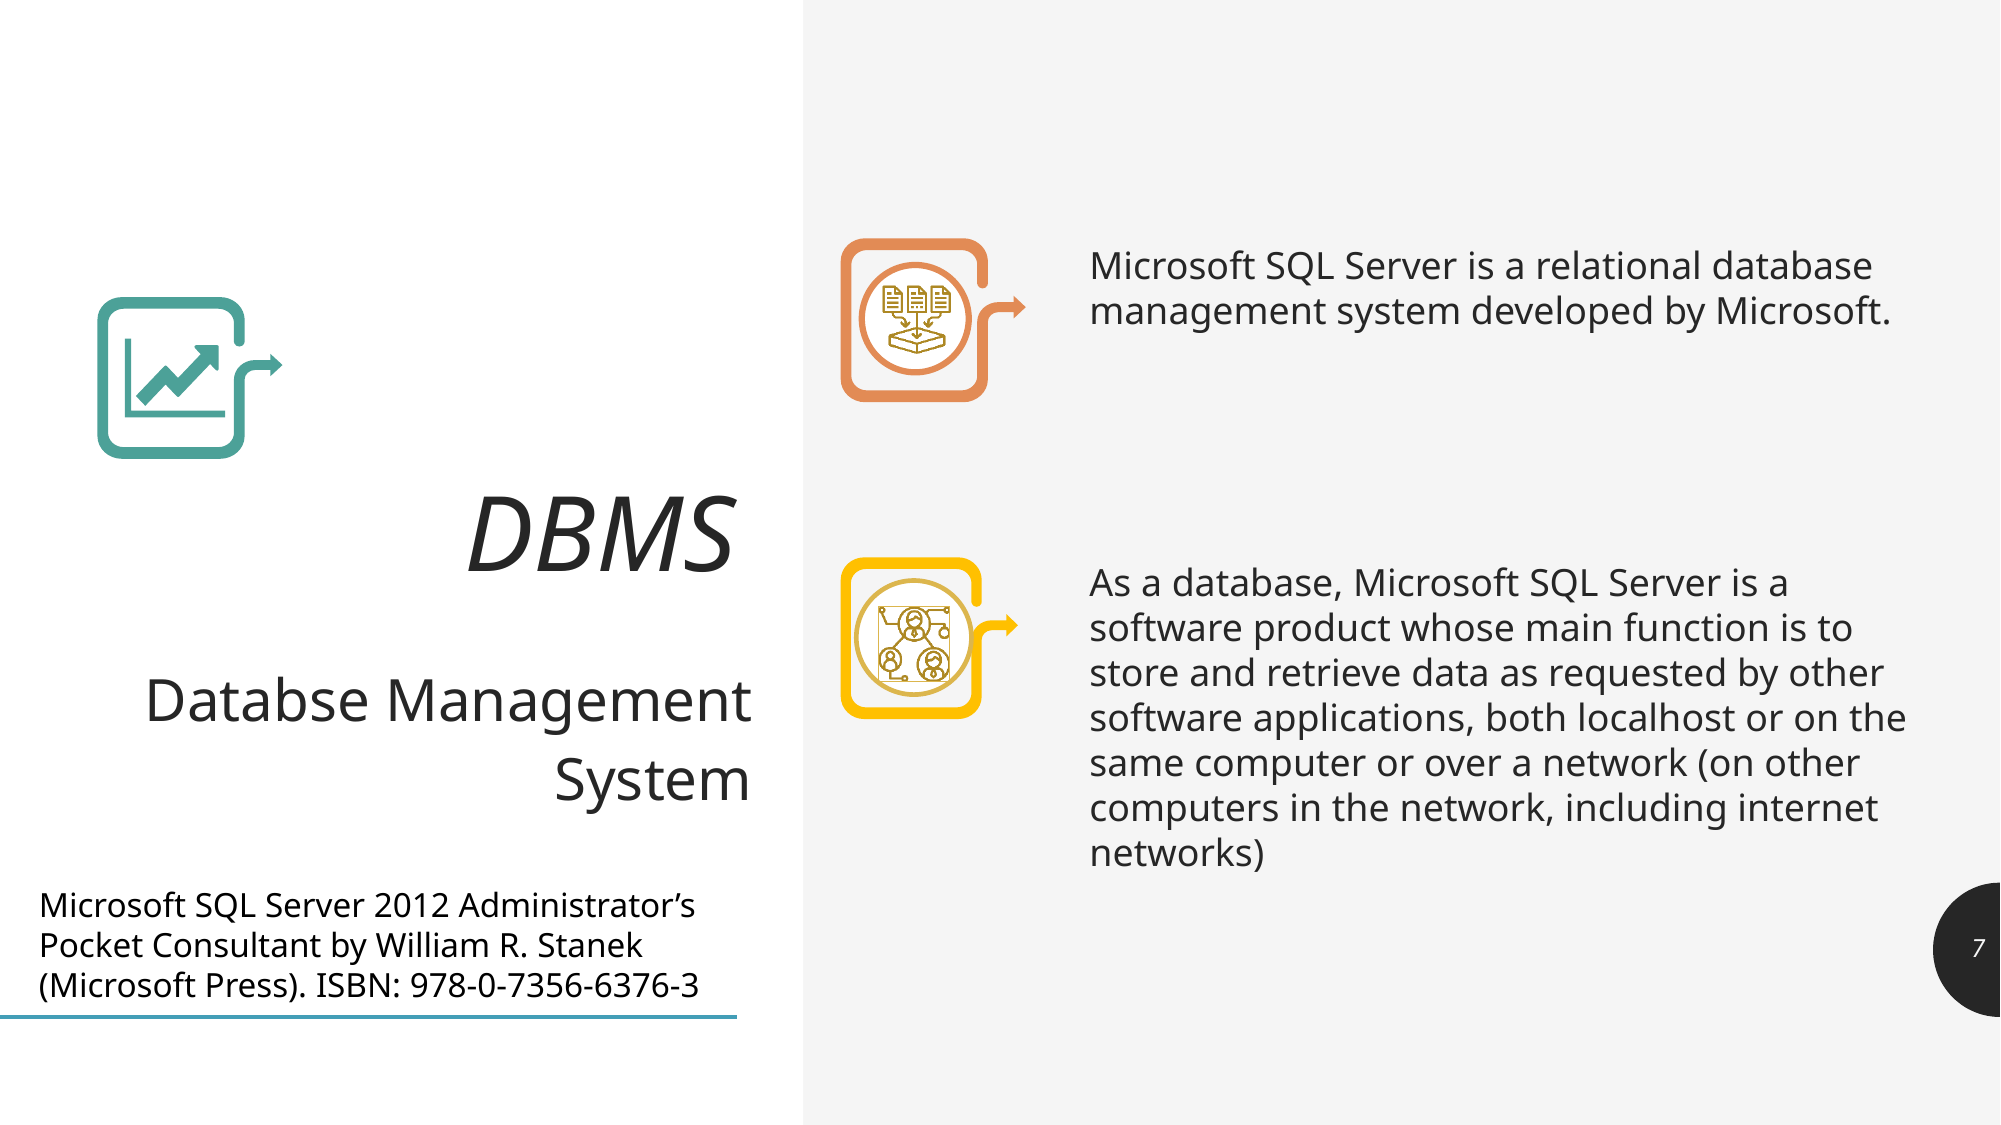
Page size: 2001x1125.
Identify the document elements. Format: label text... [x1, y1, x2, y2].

text_box [839, 237, 1027, 404]
title DBMS [122, 345, 752, 602]
text_box [839, 556, 1020, 721]
text_box Microsoft SQL Server 2012 Administrator’s Pocket Consultant by William R. Stanek (Microsoft Press). ISBN: 978-0-7356-6376-3 [24, 876, 752, 1012]
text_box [861, 264, 969, 373]
slide_number 7 [1933, 919, 2000, 980]
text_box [856, 580, 972, 695]
text_box [124, 338, 226, 418]
text_box [96, 296, 284, 460]
list As a database, Microsoft SQL Server is a software product whose main function is to store and retrieve data as requested by other software applications, both localhost or on the same computer or over a network (on other computers in the network, including internet networks) [1074, 551, 1933, 841]
list Databse Management System [24, 647, 768, 841]
list Microsoft SQL Server is a relational database management system developed by Microsoft. [1074, 234, 1928, 415]
